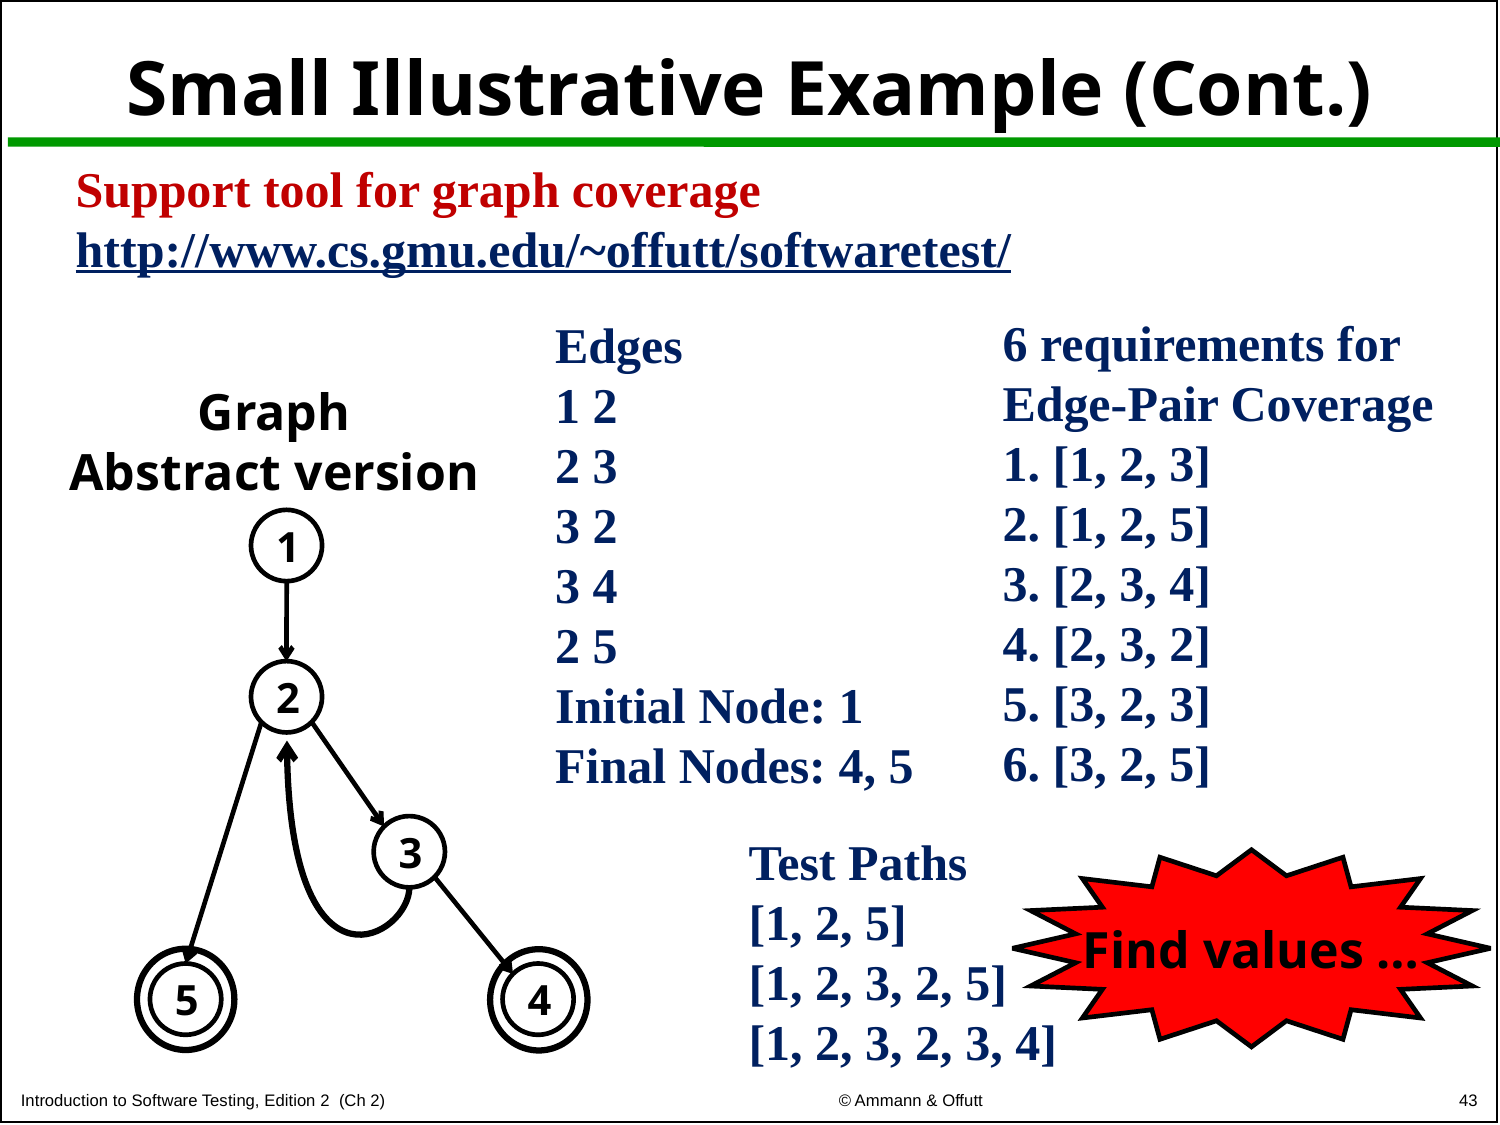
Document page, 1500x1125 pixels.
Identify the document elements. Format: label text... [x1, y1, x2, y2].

text_box Edges 1 2 2 3 3 2 3 4 2 5 Initial Node: 1 Final Nodes: 4, 5 [540, 306, 938, 801]
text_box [27, 372, 588, 1051]
text_box Test Paths [1, 2, 5] [1, 2, 3, 2, 5] [1, 2, 3, 2, 3, 4] [733, 823, 1084, 1078]
slide_number Introduction to Software Testing, Edition 2 (Ch 2) [5, 1077, 637, 1119]
slide_number 43 [1179, 1074, 1493, 1119]
text_box Support tool for graph coverage http://www.cs.gmu.edu/~offutt/softwaretest/ [60, 149, 1441, 285]
title Small Illustrative Example (Cont.) [7, 15, 1493, 167]
text_box 6 requirements for Edge-Pair Coverage 1. [1, 2, 3] 2. [1, 2, 5] 3. [2, 3, 4] 4. [2, 3, 2] 5. [3, 2, 3] 6. [3, 2, 5] [987, 304, 1460, 800]
footer © Ammann & Offutt [673, 1075, 1149, 1119]
text_box Find values … [1012, 849, 1491, 1047]
